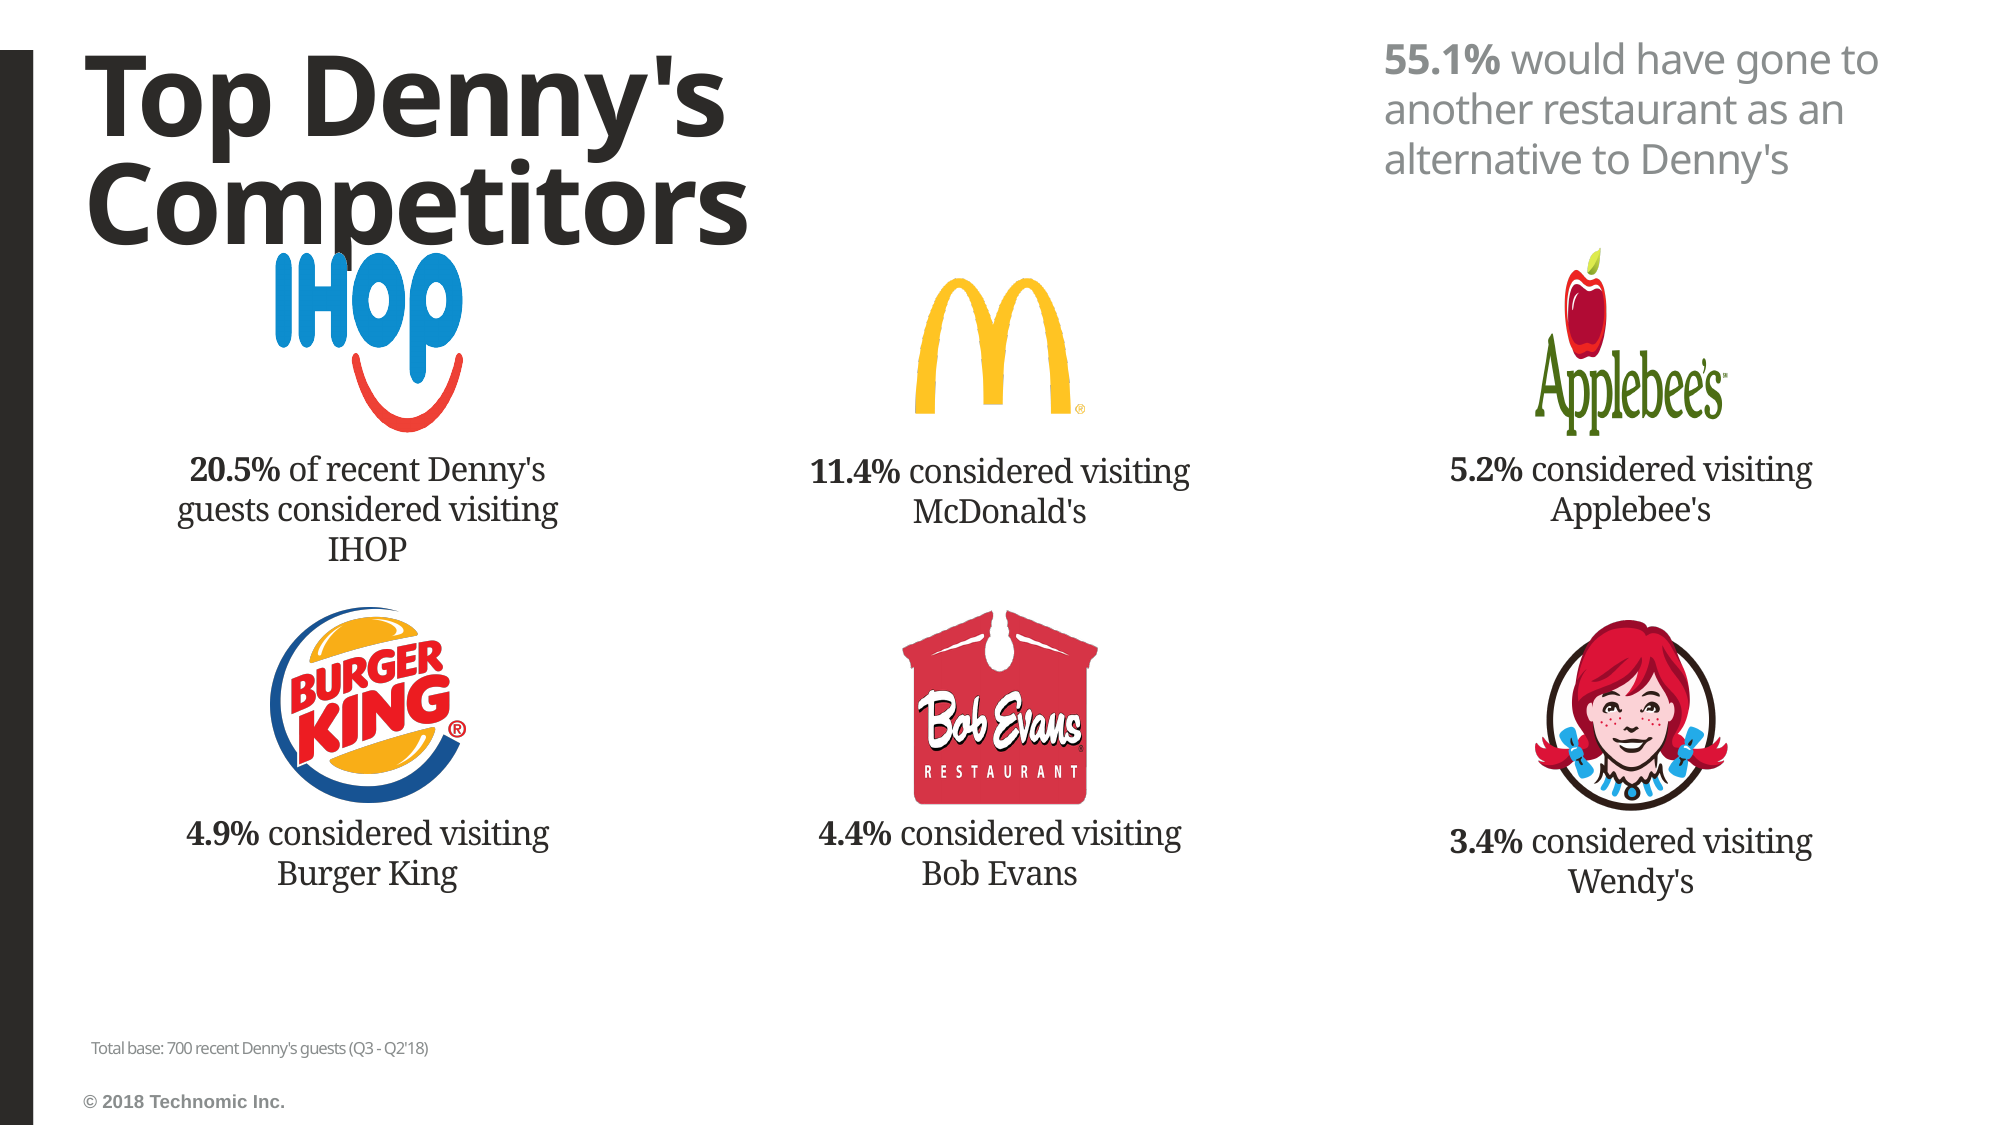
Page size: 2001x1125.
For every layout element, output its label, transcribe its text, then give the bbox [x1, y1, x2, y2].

picture [902, 609, 1098, 805]
list Total base: 700 recent Denny's guests (Q3 - Q2'18) [91, 1037, 1867, 1088]
picture [269, 243, 466, 440]
title Top Denny's Competitors [83, 50, 1350, 195]
picture [1533, 244, 1729, 440]
list 3.4% considered visiting Wendy's [1425, 820, 1838, 971]
picture [1533, 617, 1729, 813]
list 11.4% considered visiting McDonald's [793, 450, 1207, 601]
picture [269, 607, 466, 803]
list 55.1% would have gone to another restaurant as an alternative to Denny's [1384, 32, 1950, 249]
list 5.2% considered visiting Applebee's [1425, 447, 1838, 598]
list 4.9% considered visiting Burger King [161, 812, 574, 963]
list 20.5% of recent Denny's guests considered visiting IHOP [161, 447, 574, 598]
picture [902, 248, 1098, 444]
list 4.4% considered visiting Bob Evans [793, 812, 1207, 963]
